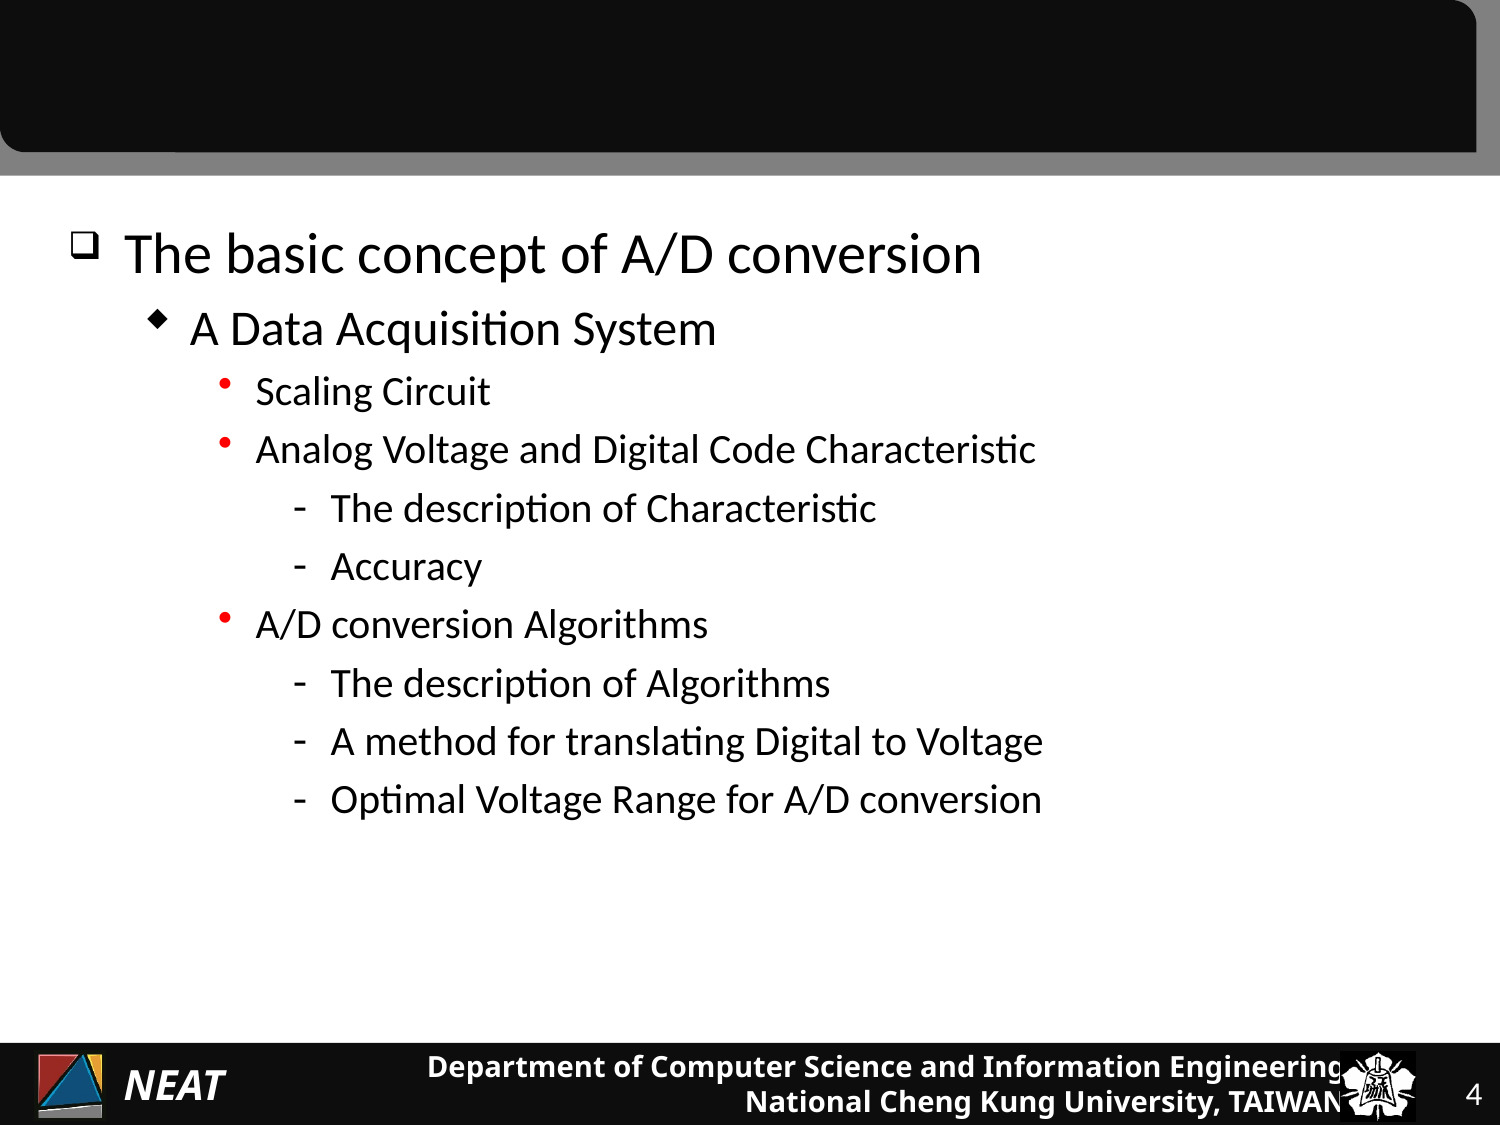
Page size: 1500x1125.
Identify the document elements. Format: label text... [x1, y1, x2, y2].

list The basic concept of A/D conversion A Data Acquisition System Scaling Circuit Analog Voltage and Digital Code Characteristic The description of Characteristic Accuracy A/D conversion Algorithms The description of Algorithms A method for translating Digital to Voltage Optimal Voltage Range for A/D conversion [53, 208, 1459, 1005]
picture [1340, 1051, 1416, 1122]
picture [34, 1050, 106, 1121]
